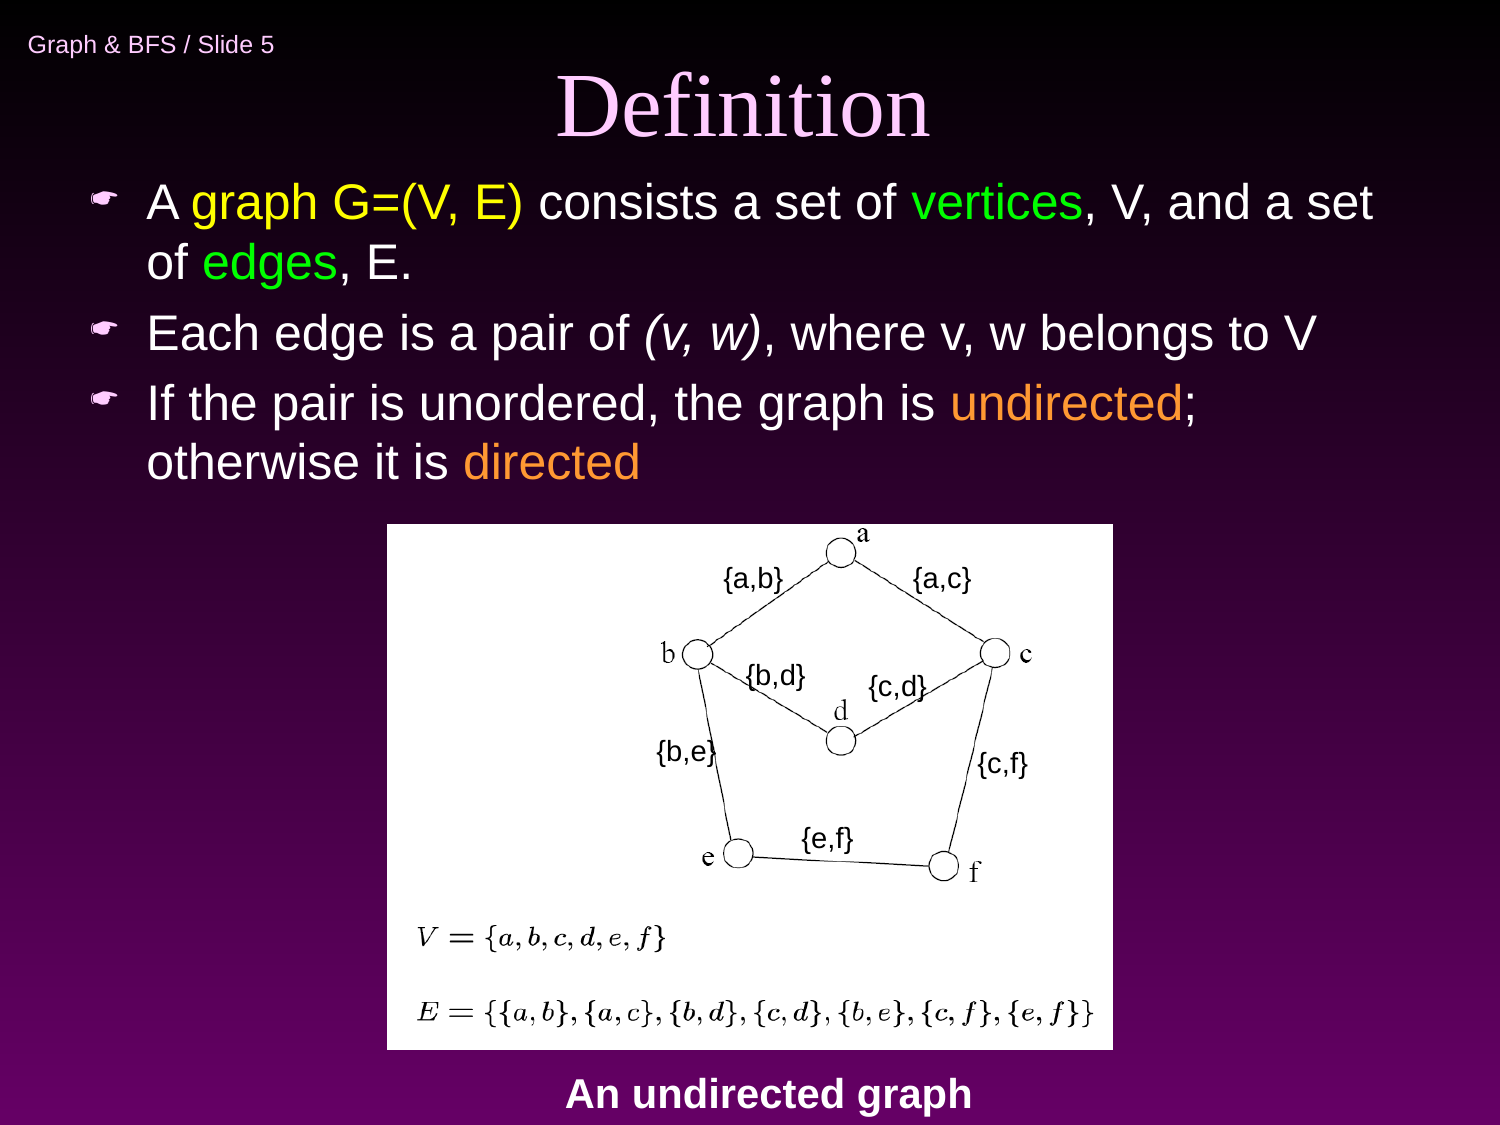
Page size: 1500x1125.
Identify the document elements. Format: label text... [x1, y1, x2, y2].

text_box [387, 524, 1113, 1050]
text_box An undirected graph [549, 1059, 988, 1125]
list A graph G=(V, E) consists a set of vertices, V, and a set of edges, E. Each edge is a pair of (v, w), where v, w belongs to V If the pair is unordered, the graph is undirected; otherwise it is directed [75, 162, 1425, 488]
title Definition [99, 0, 1388, 162]
